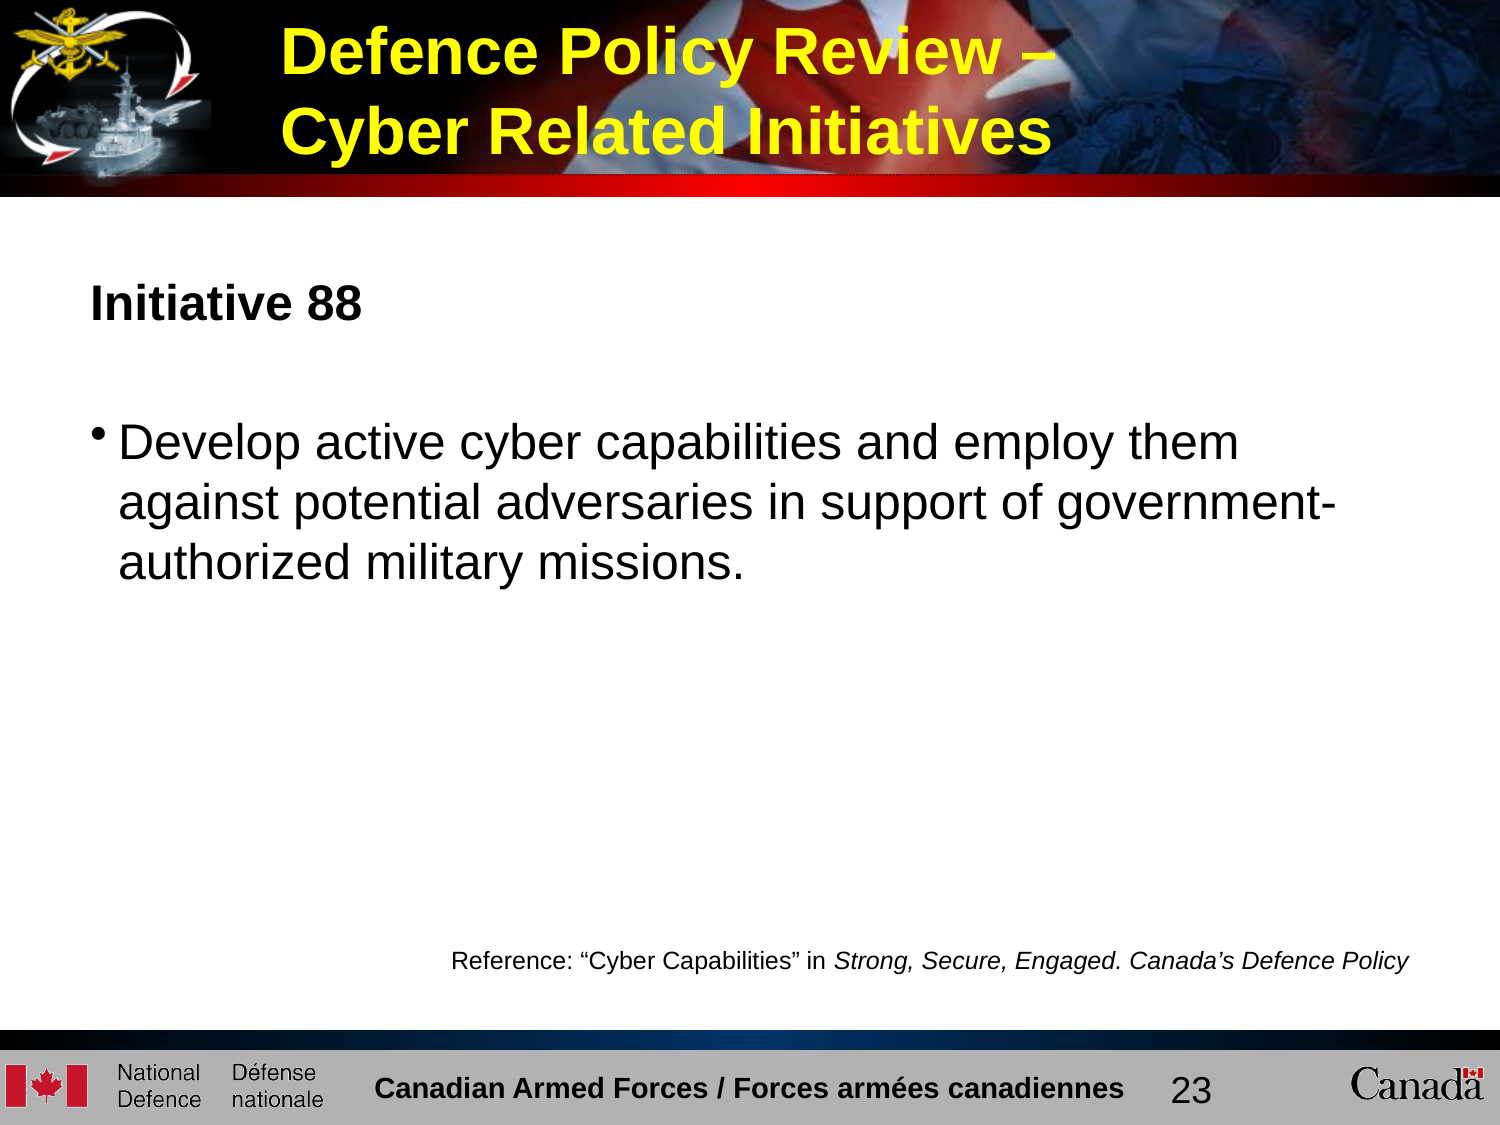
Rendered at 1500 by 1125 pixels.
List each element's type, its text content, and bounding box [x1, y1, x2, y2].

title Defence Policy Review – Cyber Related Initiatives [265, 0, 1500, 175]
list Initiative 88 Develop active cyber capabilities and employ them against potential adversaries in support of government-authorized military missions. Reference: “Cyber Capabilities” in Strong, Secure, Engaged. Canada’s Defence Policy [75, 262, 1425, 1005]
picture [0, 0, 265, 187]
picture [4, 1062, 324, 1108]
picture [1344, 1060, 1491, 1106]
